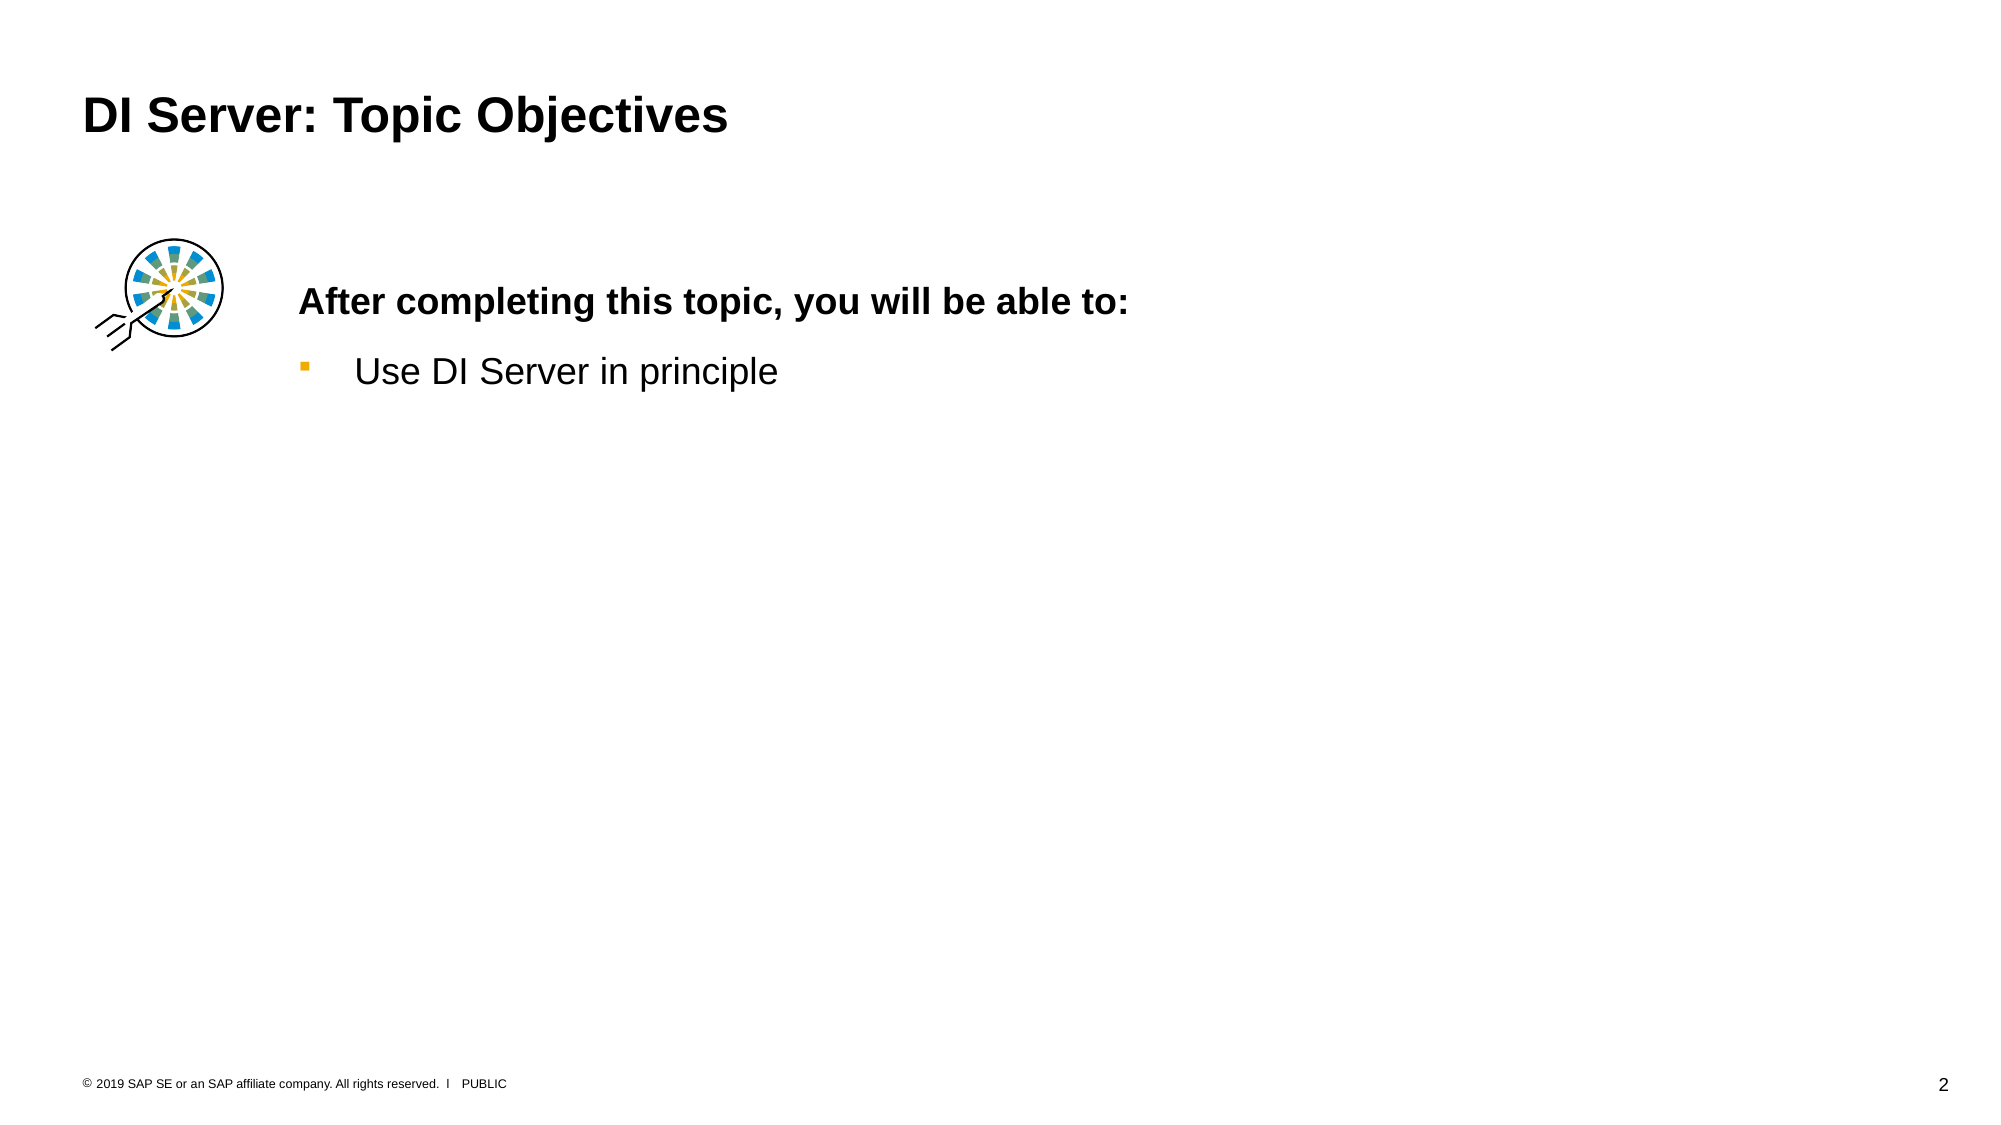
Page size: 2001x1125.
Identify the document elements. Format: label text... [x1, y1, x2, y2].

text_box After completing this topic, you will be able to: Use DI Server in principle [297, 277, 1918, 393]
picture [82, 218, 236, 372]
title DI Server: Topic Objectives [82, 82, 1918, 144]
